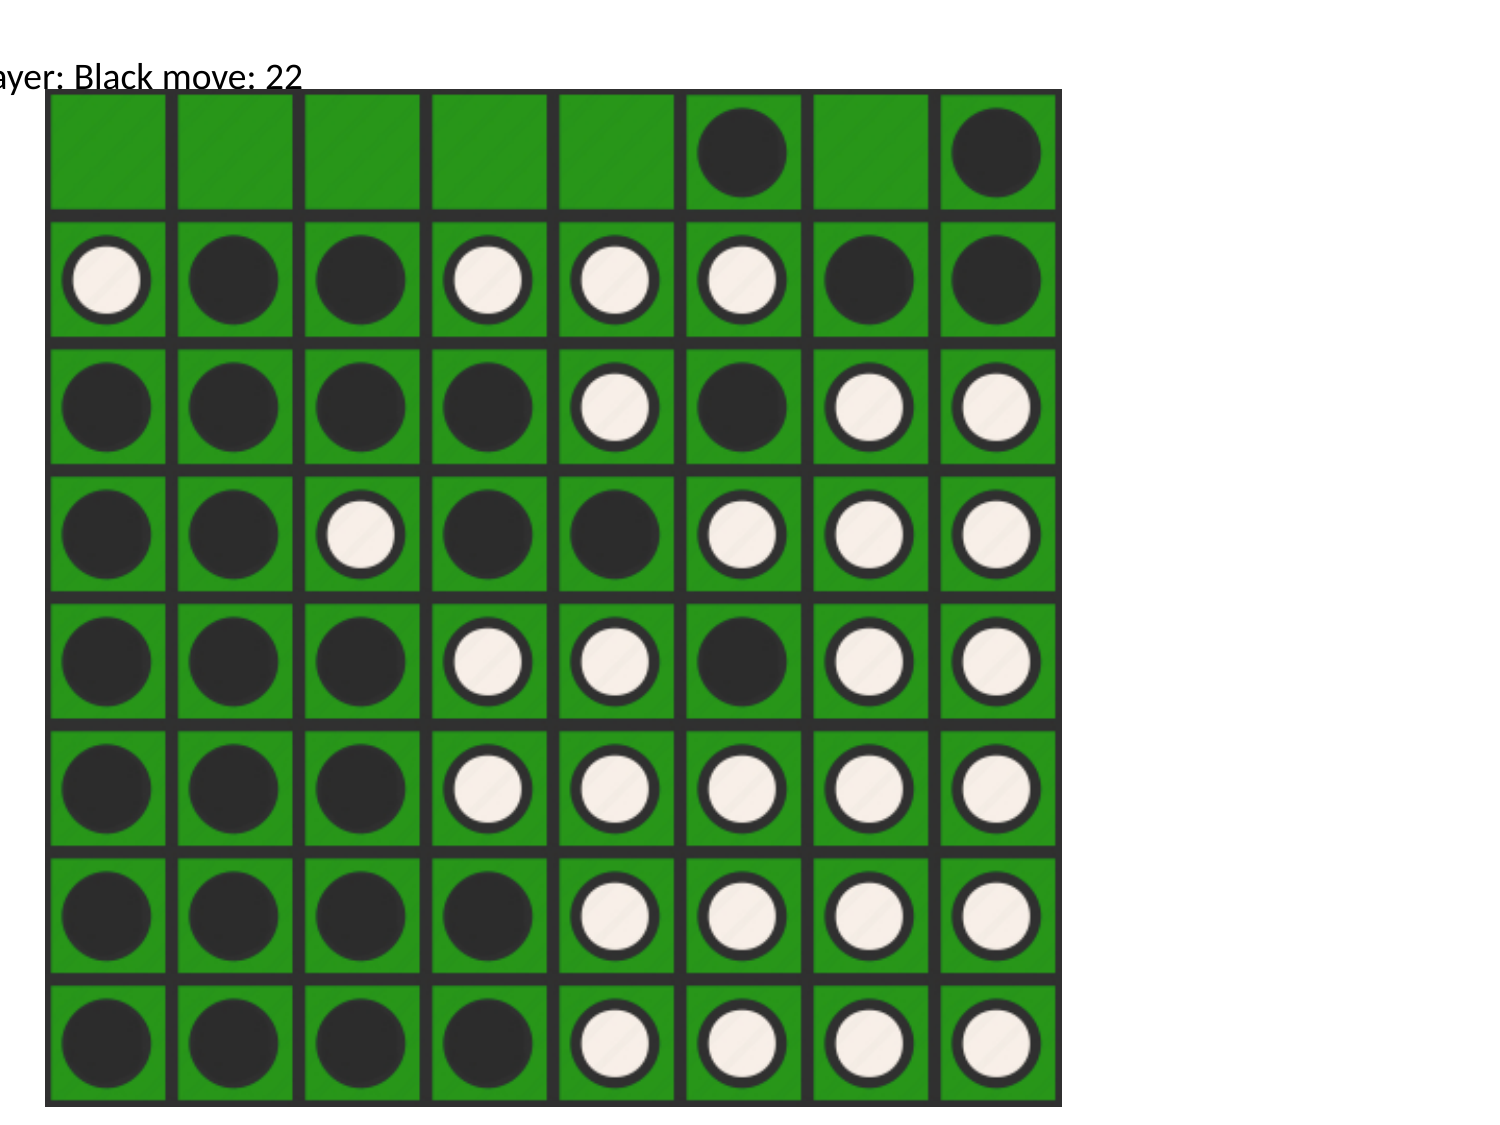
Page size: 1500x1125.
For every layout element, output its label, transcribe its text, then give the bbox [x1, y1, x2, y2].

text_box turn: 57 player: Black move: 22 [0, 44, 319, 105]
picture [44, 89, 1062, 1107]
